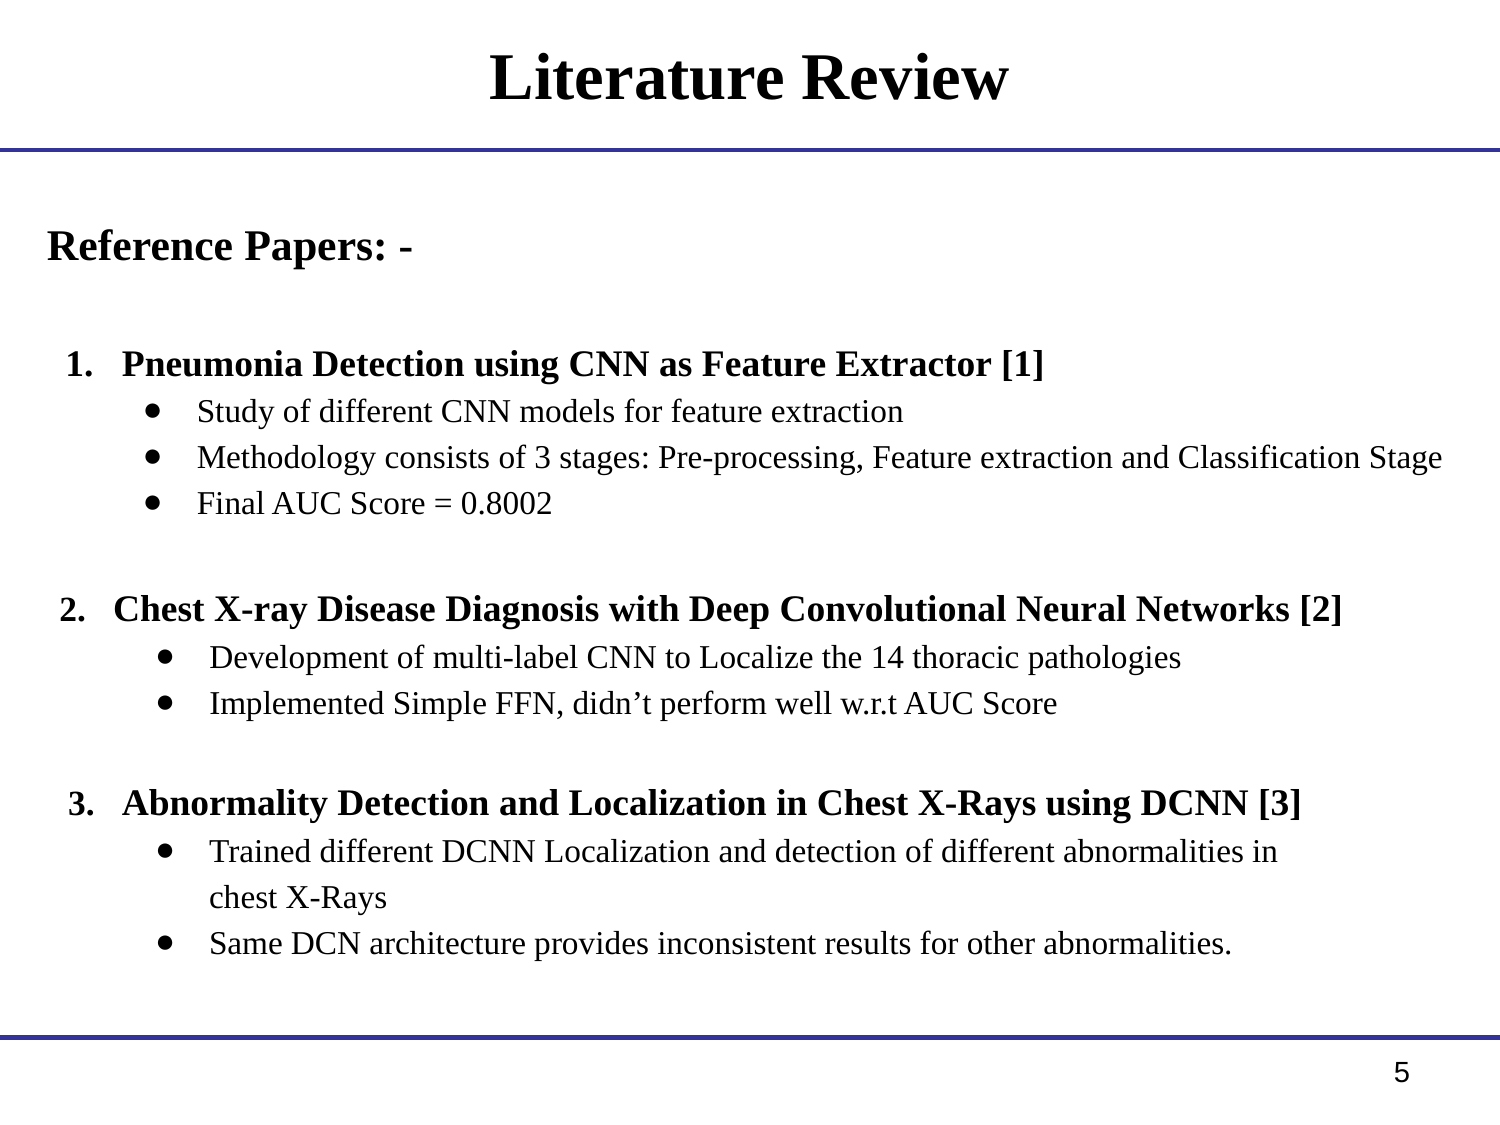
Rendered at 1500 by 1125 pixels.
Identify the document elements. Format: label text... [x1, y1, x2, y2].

title Literature Review [75, 20, 1425, 126]
text_box 3. Abnormality Detection and Localization in Chest X-Rays using DCNN [3] Trained different DCNN Localization and detection of different abnormalities in chest X-Rays Same DCN architecture provides inconsistent results for other abnormalities. [44, 756, 1351, 952]
slide_number ‹#› [1074, 1046, 1425, 1125]
text_box 2. Chest X-ray Disease Diagnosis with Deep Convolutional Neural Networks [2] Development of multi-label CNN to Localize the 14 thoracic pathologies Implemented Simple FFN, didn’t perform well w.r.t AUC Score [44, 562, 1456, 710]
text_box Reference Papers: - Pneumonia Detection using CNN as Feature Extractor [1] Study of different CNN models for feature extraction Methodology consists of 3 stages: Pre-processing, Feature extraction and Classification Stage Final AUC Score = 0.8002 [31, 202, 1469, 486]
